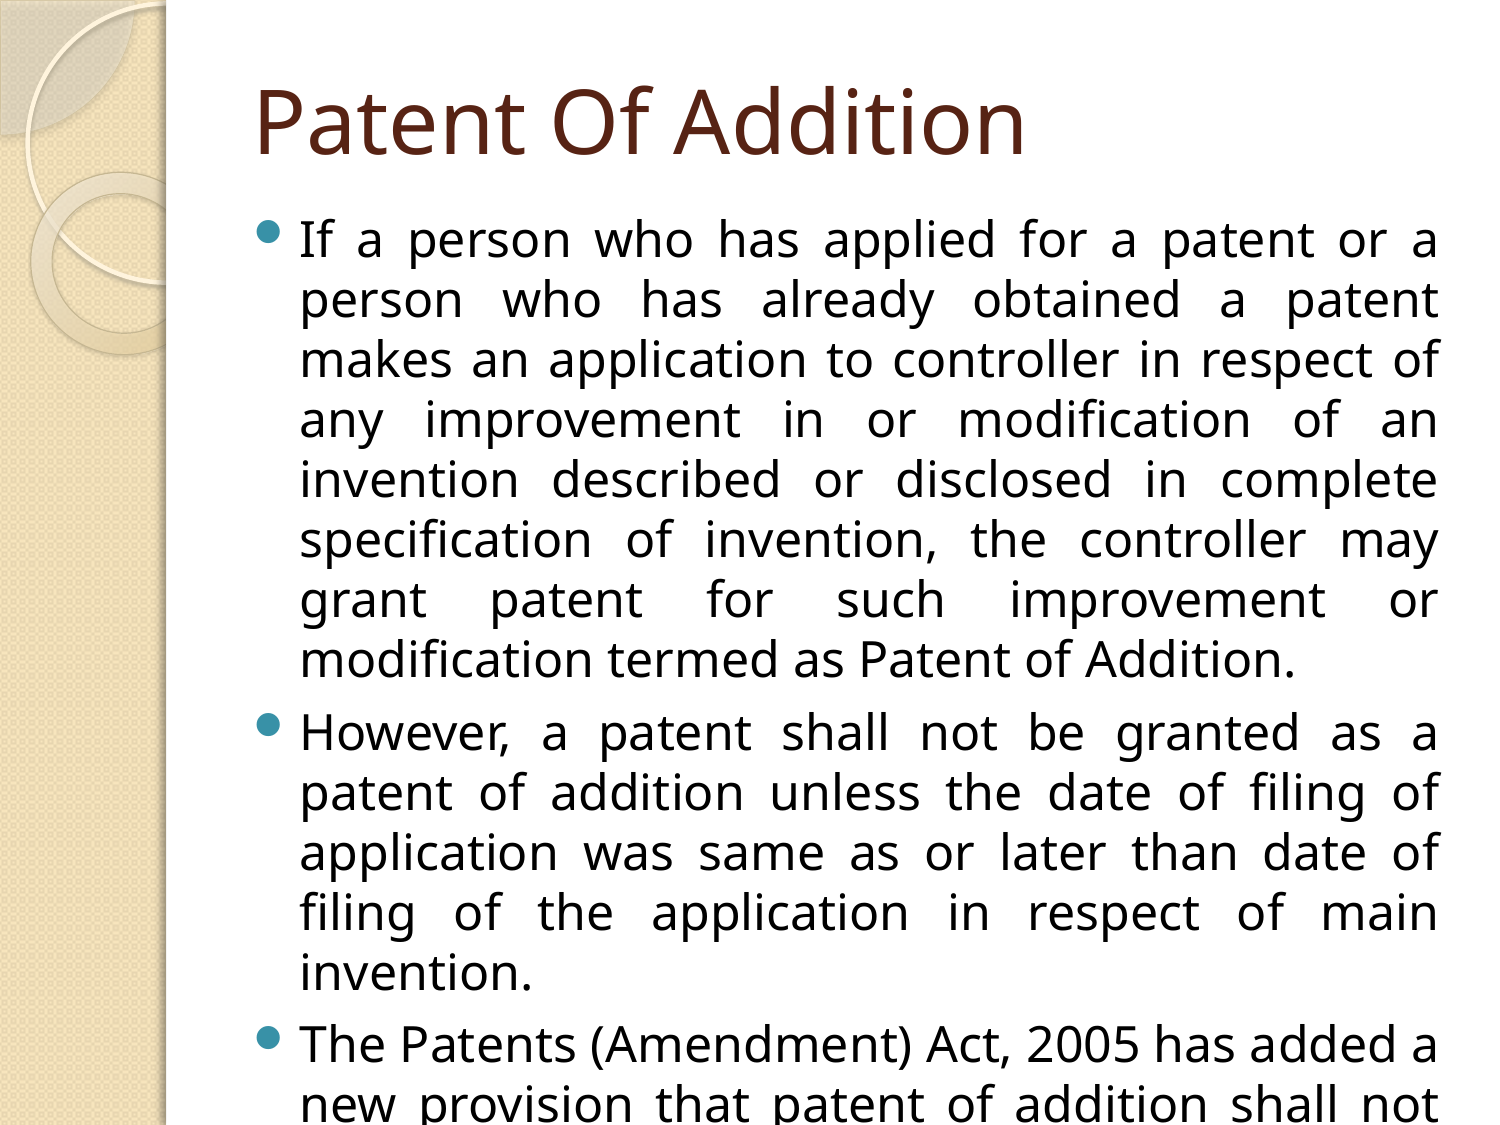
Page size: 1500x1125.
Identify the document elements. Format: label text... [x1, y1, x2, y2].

list If a person who has applied for a patent or a person who has already obtained a patent makes an application to controller in respect of any improvement in or modification of an invention described or disclosed in complete specification of invention, the controller may grant patent for such improvement or modification termed as Patent of Addition. However, a patent shall not be granted as a patent of addition unless the date of filing of application was same as or later than date of filing of the application in respect of main invention. The Patents (Amendment) Act, 2005 has added a new provision that patent of addition shall not be granted before grant of patent for main invention [225, 200, 1455, 988]
title Patent Of Addition [237, 24, 1468, 213]
